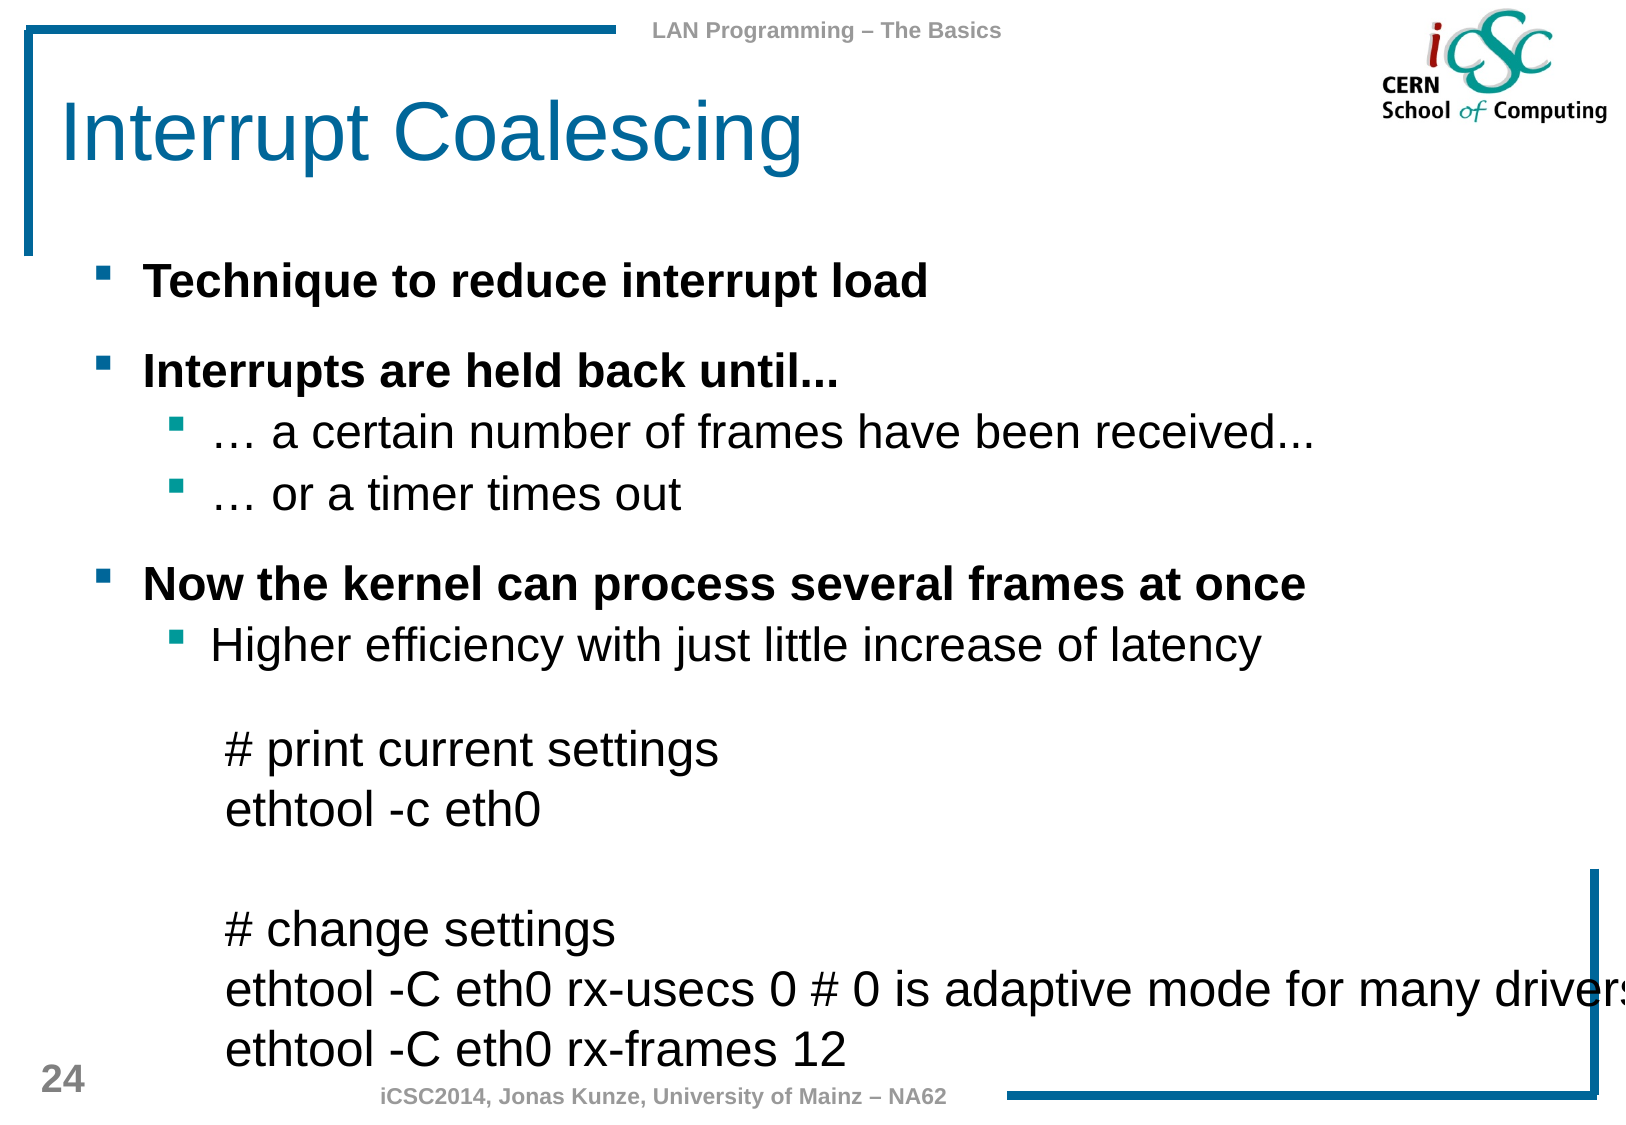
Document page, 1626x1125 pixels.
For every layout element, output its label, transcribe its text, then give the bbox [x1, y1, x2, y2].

list Technique to reduce interrupt load Interrupts are held back until... … a certain number of frames have been received... … or a timer times out Now the kernel can process several frames at once Higher efficiency with just little increase of latency [75, 256, 1562, 1051]
picture [1381, 8, 1608, 125]
picture [1590, 982, 1599, 993]
title Interrupt Coalescing [59, 85, 1452, 212]
text_box # print current settings ethtool -c eth0 # change settings ethtool -C eth0 rx-usecs 0 # 0 is adaptive mode for many drivers ethtool -C eth0 rx-frames 12 [209, 709, 1380, 1038]
